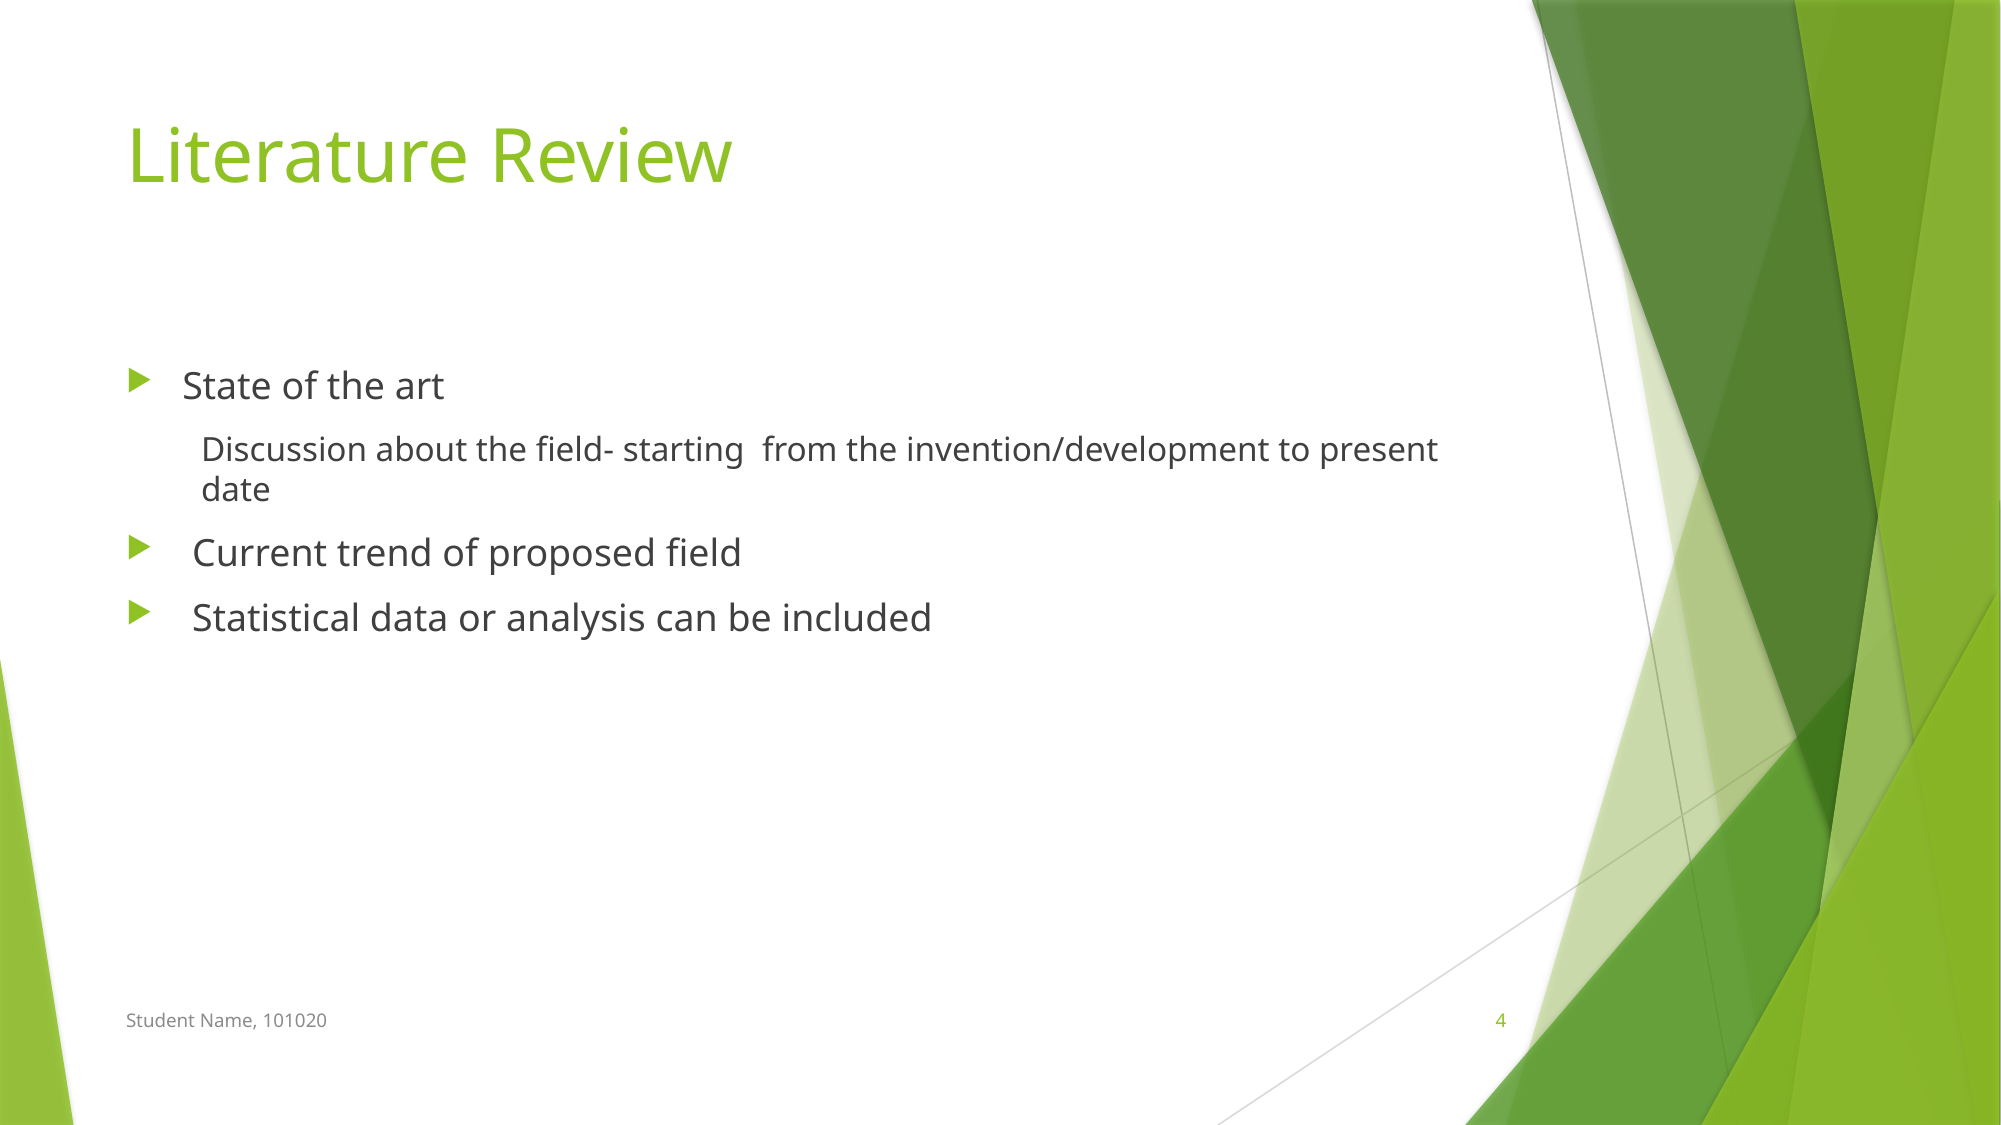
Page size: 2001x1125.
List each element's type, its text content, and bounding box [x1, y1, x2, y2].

title Literature Review [111, 99, 1522, 317]
slide_number 4 [1409, 991, 1522, 1051]
footer Student Name, 101020 [111, 991, 1145, 1051]
list State of the art Discussion about the field- starting from the invention/development to present date Current trend of proposed field Statistical data or analysis can be included [111, 354, 1522, 992]
